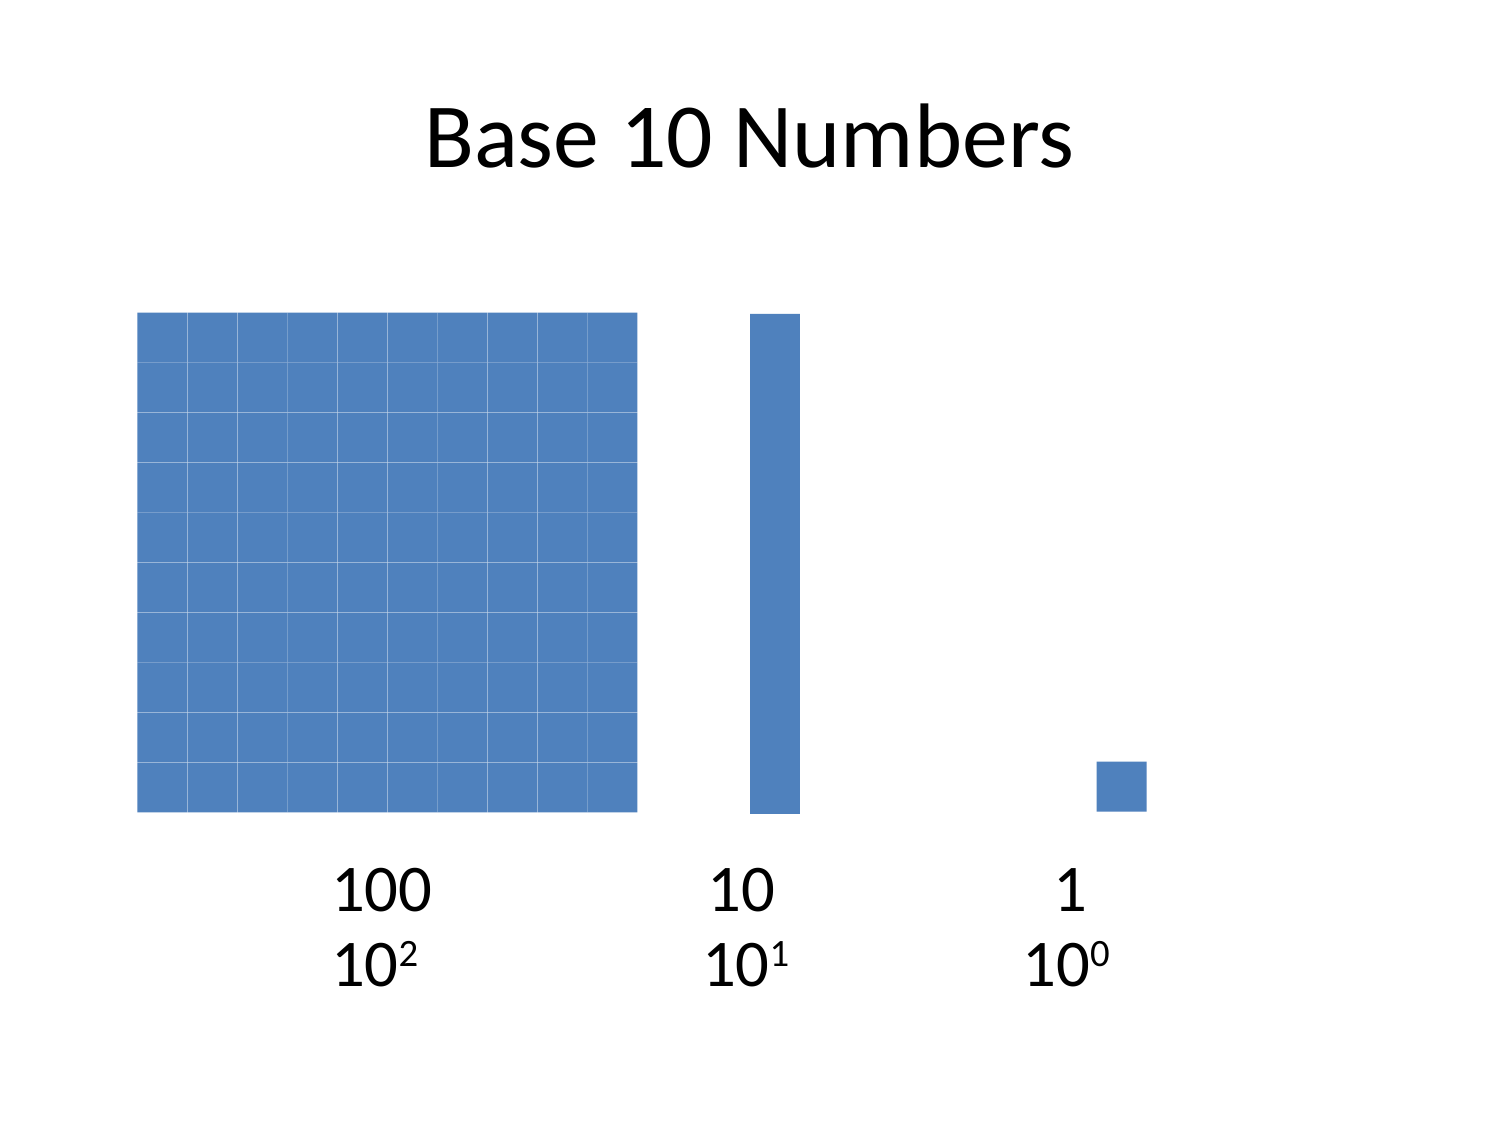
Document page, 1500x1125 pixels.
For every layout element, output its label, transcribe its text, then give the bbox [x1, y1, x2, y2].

text_box [337, 463, 387, 513]
text_box [487, 663, 537, 713]
text_box [187, 312, 237, 363]
text_box [337, 563, 387, 613]
text_box [587, 663, 638, 713]
text_box [387, 713, 437, 763]
text_box [287, 363, 337, 413]
text_box [187, 563, 237, 613]
text_box [337, 713, 387, 763]
text_box [187, 713, 237, 763]
text_box [537, 413, 587, 463]
text_box [587, 413, 638, 463]
text_box [587, 513, 638, 563]
text_box [387, 663, 437, 713]
text_box [537, 513, 587, 563]
text_box [287, 713, 337, 763]
text_box [287, 463, 337, 513]
text_box [487, 312, 537, 363]
text_box [387, 363, 437, 413]
text_box [337, 513, 387, 563]
text_box [487, 563, 537, 613]
text_box [237, 312, 287, 363]
text_box [387, 613, 437, 663]
text_box [187, 463, 237, 513]
text_box [437, 413, 487, 463]
text_box [287, 763, 337, 813]
text_box [750, 364, 800, 414]
text_box [287, 513, 337, 563]
text_box [437, 663, 487, 713]
text_box [537, 713, 587, 763]
text_box [137, 312, 187, 363]
text_box [387, 413, 437, 463]
text_box [337, 763, 387, 813]
text_box [587, 463, 638, 513]
text_box [537, 613, 587, 663]
text_box [137, 663, 187, 713]
text_box [750, 714, 800, 764]
text_box [237, 613, 287, 663]
text_box [187, 763, 237, 813]
text_box [750, 464, 800, 514]
text_box [750, 764, 800, 814]
text_box [237, 363, 287, 413]
text_box [1096, 761, 1147, 812]
text_box [437, 312, 487, 363]
text_box [437, 363, 487, 413]
text_box [537, 363, 587, 413]
text_box [587, 713, 638, 763]
text_box [387, 563, 437, 613]
text_box [437, 713, 487, 763]
text_box [537, 563, 587, 613]
text_box [337, 413, 387, 463]
text_box [587, 363, 638, 413]
text_box [137, 613, 187, 663]
text_box [337, 312, 387, 363]
text_box [750, 664, 800, 714]
text_box [237, 563, 287, 613]
text_box [237, 513, 287, 563]
text_box [487, 763, 537, 813]
text_box [287, 613, 337, 663]
text_box [587, 763, 638, 813]
text_box [487, 713, 537, 763]
text_box [750, 313, 800, 364]
text_box [337, 613, 387, 663]
text_box [587, 613, 638, 663]
text_box [287, 312, 337, 363]
text_box [487, 363, 537, 413]
text_box [187, 363, 237, 413]
text_box [750, 564, 800, 614]
text_box [137, 513, 187, 563]
text_box [137, 413, 187, 463]
text_box [487, 413, 537, 463]
text_box [750, 614, 800, 664]
title Base 10 Numbers [75, 37, 1425, 225]
text_box [287, 563, 337, 613]
text_box [750, 414, 800, 464]
text_box [487, 463, 537, 513]
text_box [137, 763, 187, 813]
text_box [750, 514, 800, 564]
text_box [137, 463, 187, 513]
text_box [387, 312, 437, 363]
list 102 101 100 [99, 938, 1450, 1013]
text_box [237, 413, 287, 463]
text_box [587, 563, 638, 613]
text_box [187, 413, 237, 463]
text_box [587, 312, 638, 363]
text_box [437, 463, 487, 513]
text_box [237, 463, 287, 513]
text_box [287, 413, 337, 463]
text_box 100 10 1 [99, 837, 1450, 938]
text_box [187, 663, 237, 713]
text_box [437, 563, 487, 613]
text_box [387, 513, 437, 563]
text_box [387, 463, 437, 513]
text_box [487, 613, 537, 663]
text_box [237, 713, 287, 763]
text_box [237, 663, 287, 713]
text_box [237, 763, 287, 813]
text_box [537, 312, 587, 363]
text_box [537, 763, 587, 813]
text_box [187, 613, 237, 663]
text_box [287, 663, 337, 713]
text_box [137, 363, 187, 413]
text_box [137, 563, 187, 613]
text_box [137, 713, 187, 763]
text_box [537, 663, 587, 713]
text_box [437, 613, 487, 663]
text_box [487, 513, 537, 563]
text_box [437, 763, 487, 813]
text_box [437, 513, 487, 563]
text_box [187, 513, 237, 563]
text_box [337, 663, 387, 713]
text_box [337, 363, 387, 413]
text_box [537, 463, 587, 513]
text_box [387, 763, 437, 813]
